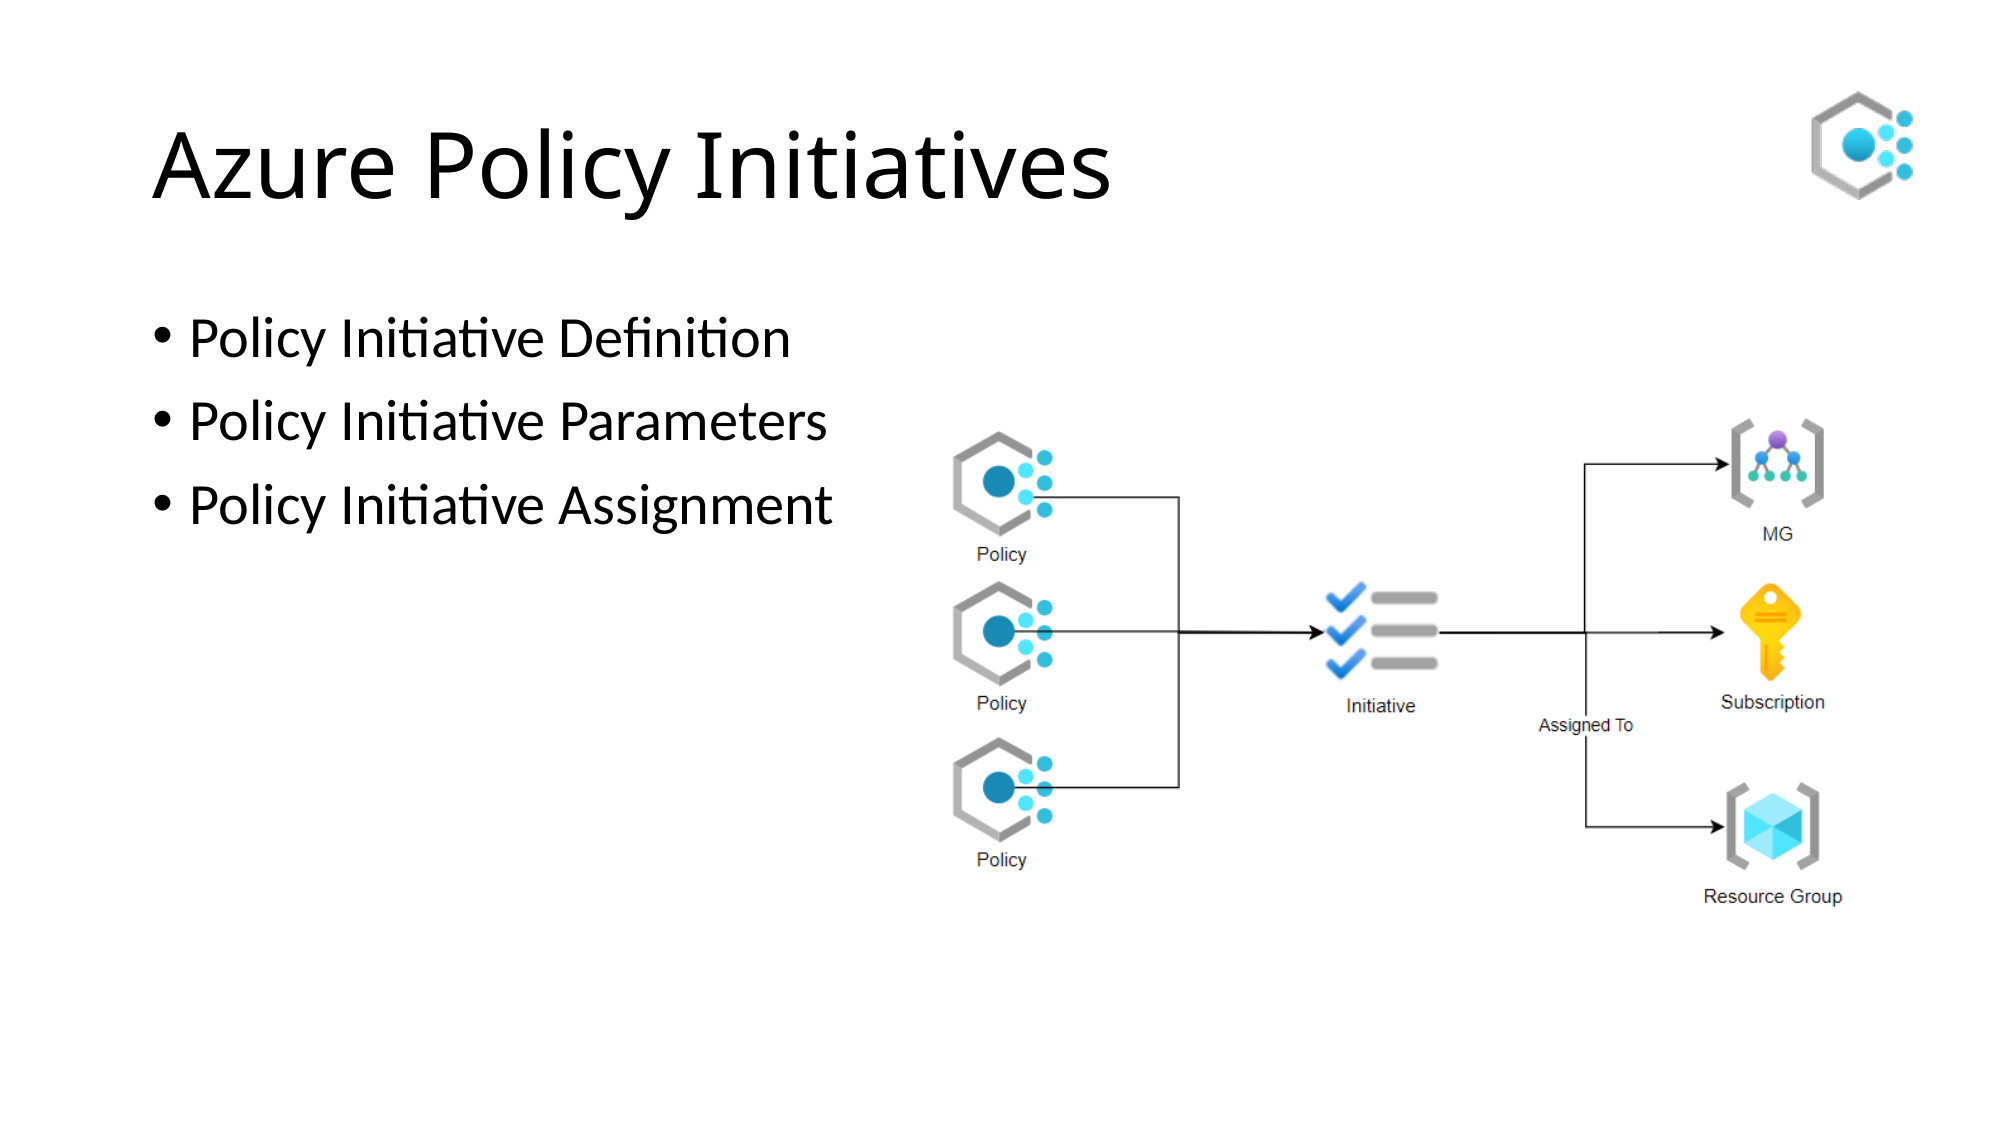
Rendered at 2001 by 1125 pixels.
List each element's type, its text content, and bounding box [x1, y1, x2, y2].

picture [925, 407, 1863, 928]
list Policy Initiative Definition Policy Initiative Parameters Policy Initiative Assignment [137, 299, 1060, 1014]
title Azure Policy Initiatives [137, 59, 1863, 278]
picture [1805, 89, 1919, 203]
